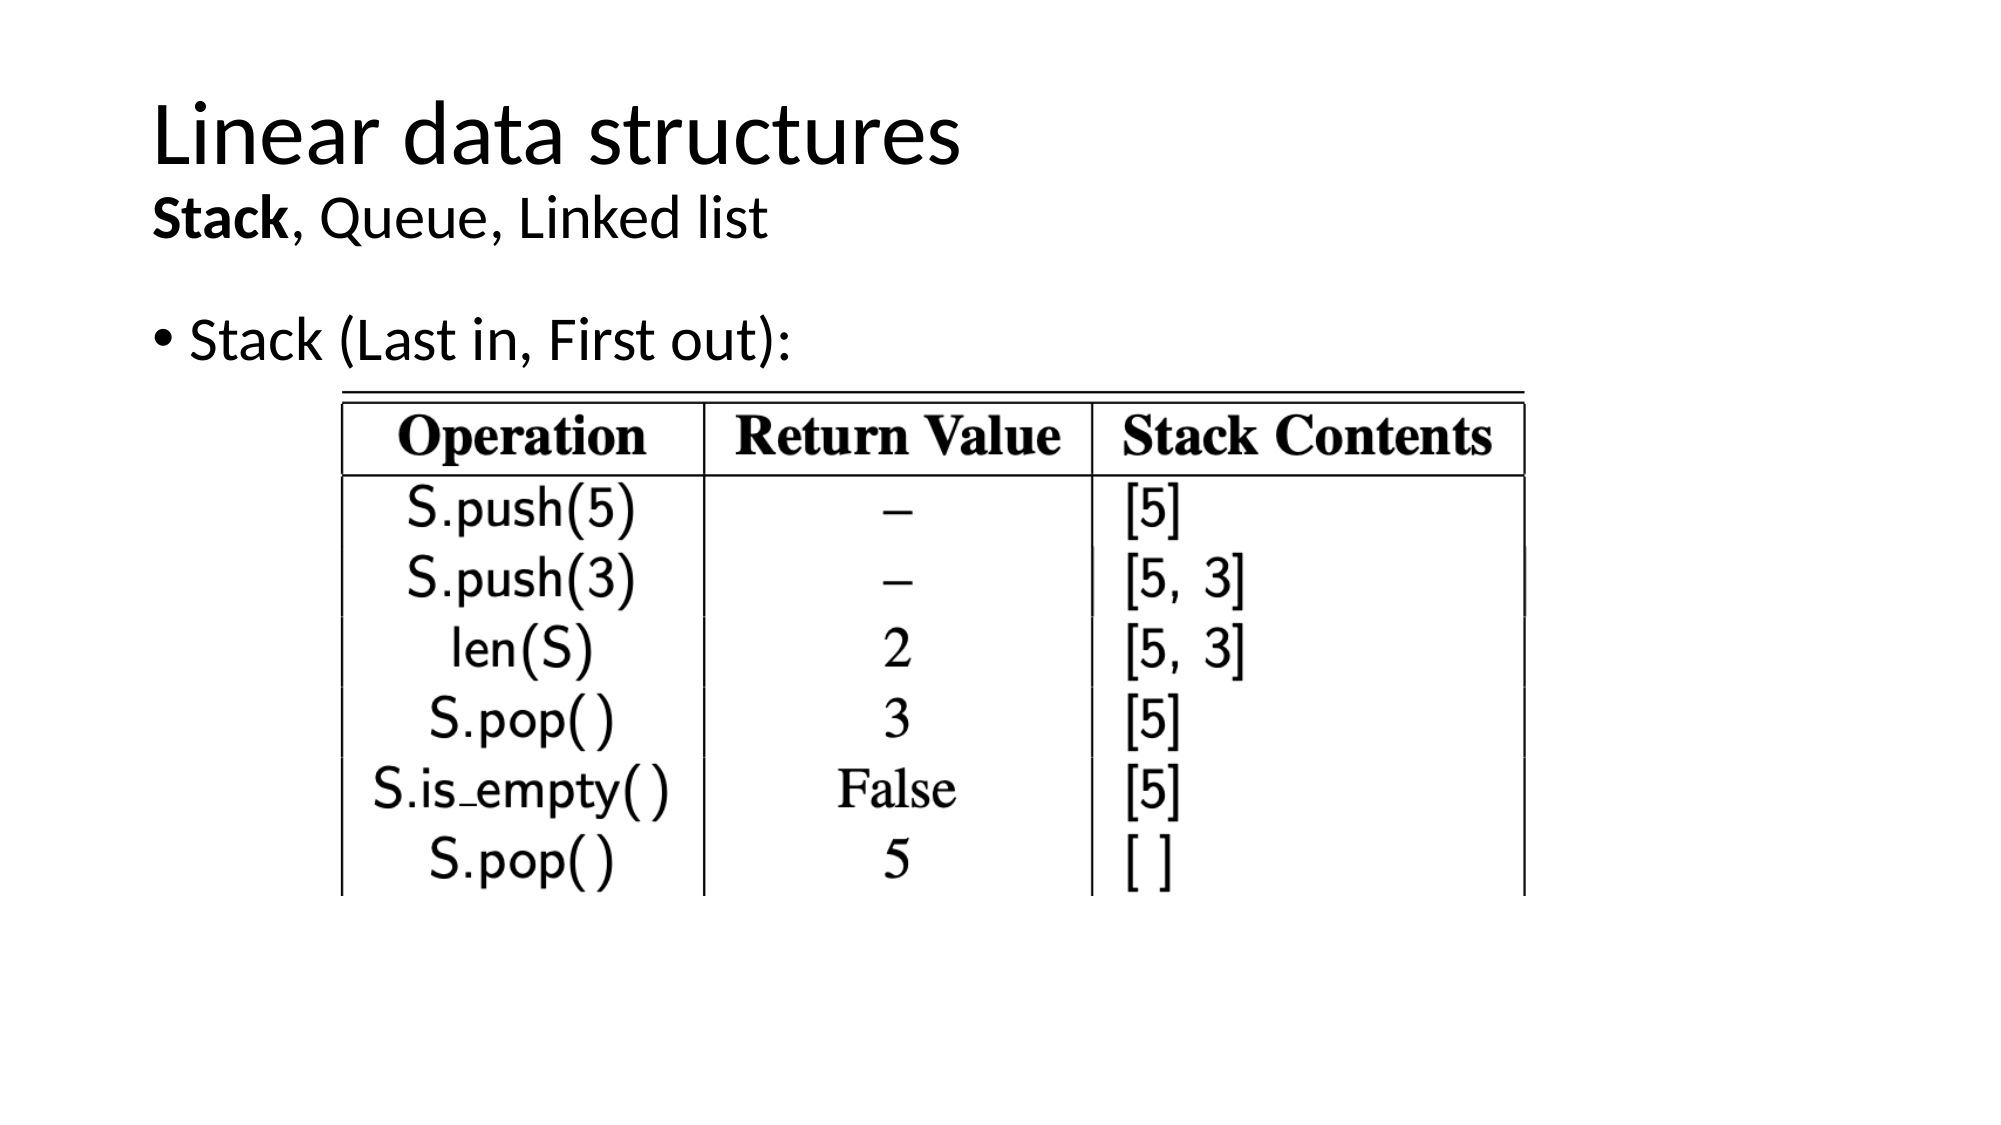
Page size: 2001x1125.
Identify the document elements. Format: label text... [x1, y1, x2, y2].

title Linear data structures Stack, Queue, Linked list [137, 59, 1863, 278]
picture [299, 370, 1590, 897]
list Stack (Last in, First out): [137, 299, 1573, 1014]
